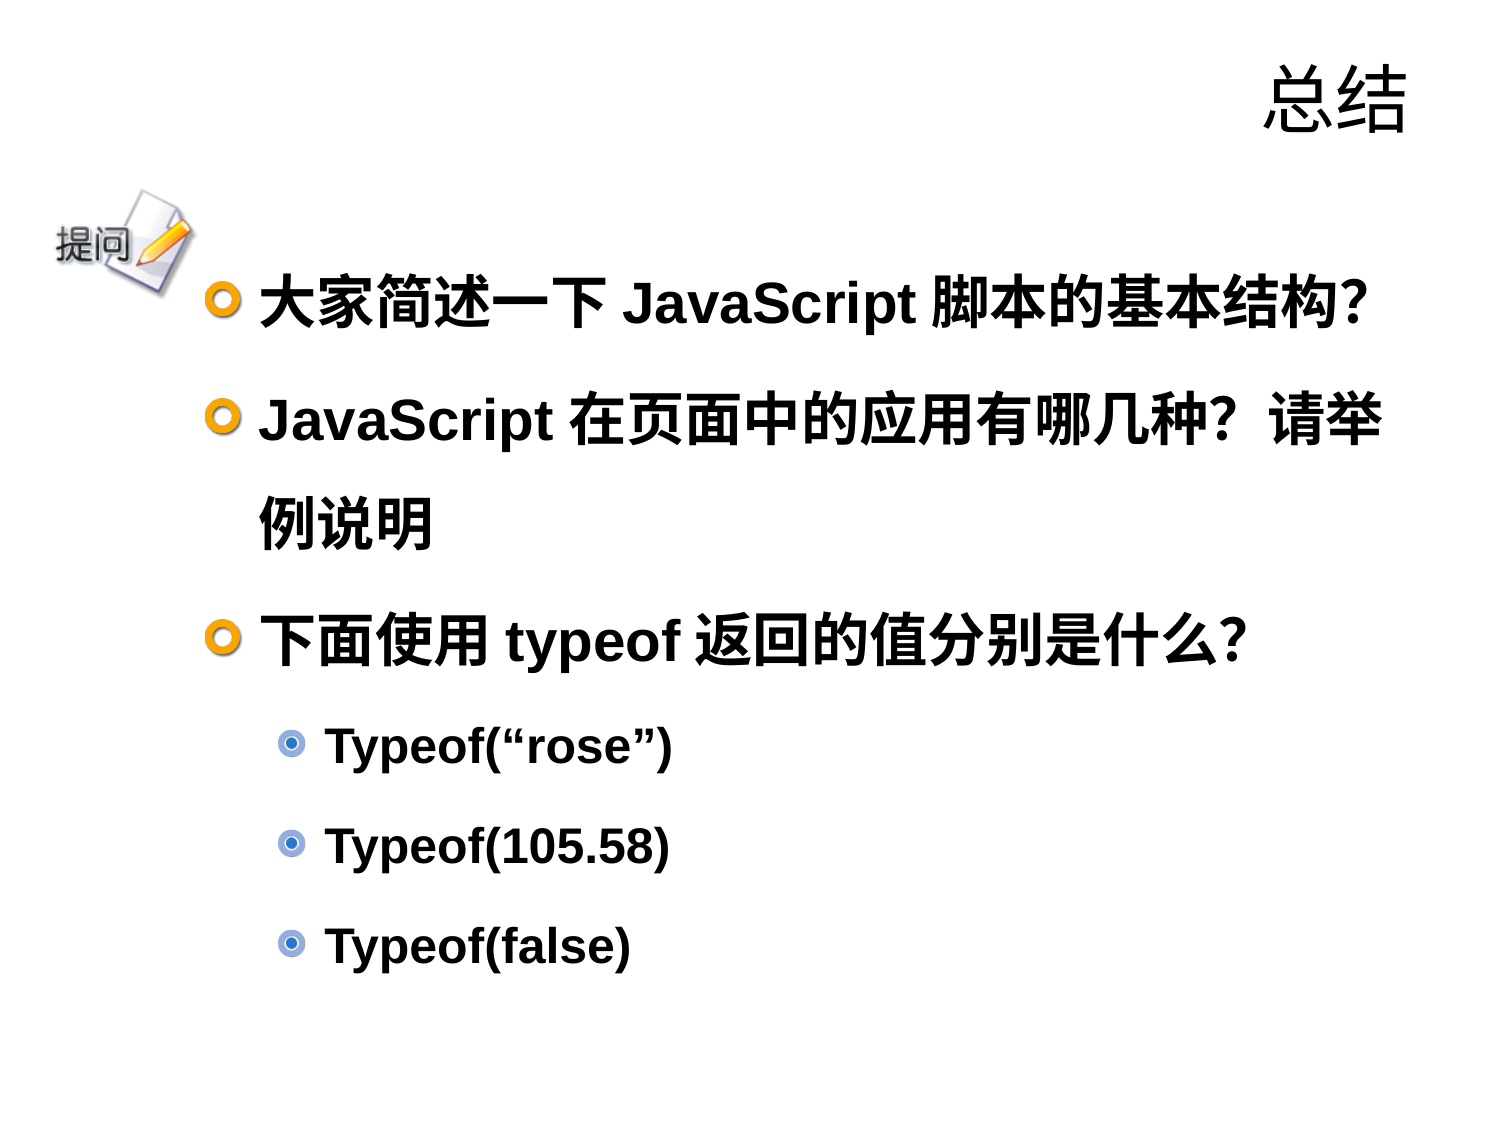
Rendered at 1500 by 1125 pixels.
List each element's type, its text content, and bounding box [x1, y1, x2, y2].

picture [46, 187, 198, 301]
picture [277, 929, 306, 958]
picture [202, 617, 244, 659]
picture [202, 396, 244, 438]
title 总结 [75, 45, 1425, 222]
picture [277, 829, 306, 858]
picture [277, 729, 306, 758]
picture [202, 279, 244, 321]
list 大家简述一下JavaScript脚本的基本结构？ JavaScript在页面中的应用有哪几种？请举例说明 下面使用typeof返回的值分别是什么？ Typeof(“rose”) Typeof(105.58) Typeof(false) [187, 222, 1430, 991]
